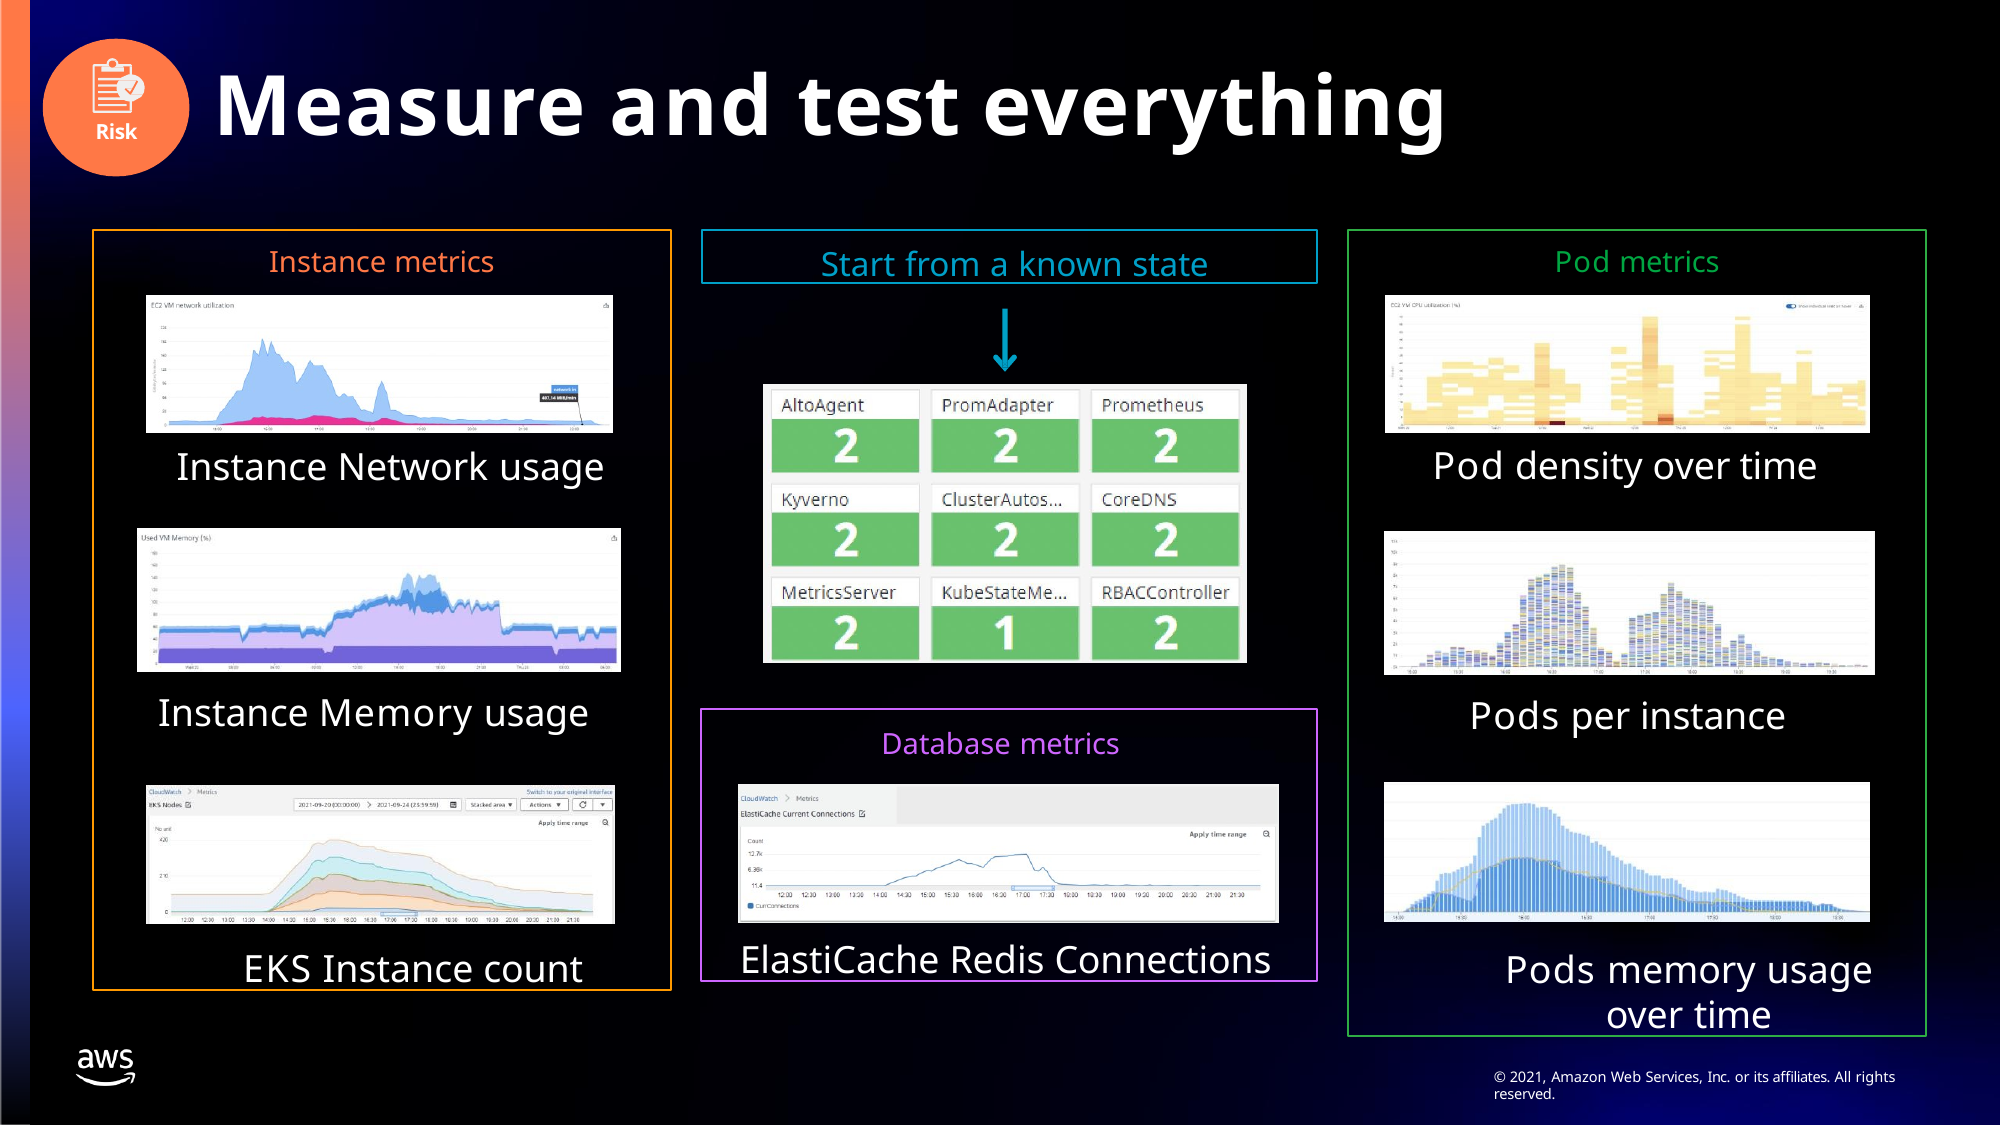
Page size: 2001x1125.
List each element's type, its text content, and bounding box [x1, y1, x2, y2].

text_box Pod metrics Pod density over time Pods per instance Pods memory usage over time [1347, 230, 1927, 1037]
text_box Start from a known state [701, 230, 1317, 284]
text_box [92, 58, 145, 113]
text_box Instance metrics Instance Network usage Instance Memory usage EKS Instance count [92, 230, 672, 990]
text_box Database metrics ElastiCache Redis Connections [700, 709, 1317, 982]
picture [0, 0, 2000, 1125]
title Measure and test everything [211, 50, 1789, 241]
footer © 2021, Amazon Web Services, Inc. or its affiliates. All rights reserved. [1491, 1066, 1958, 1125]
text_box Risk [93, 116, 139, 144]
text_box [42, 38, 190, 177]
text_box [993, 308, 1017, 372]
